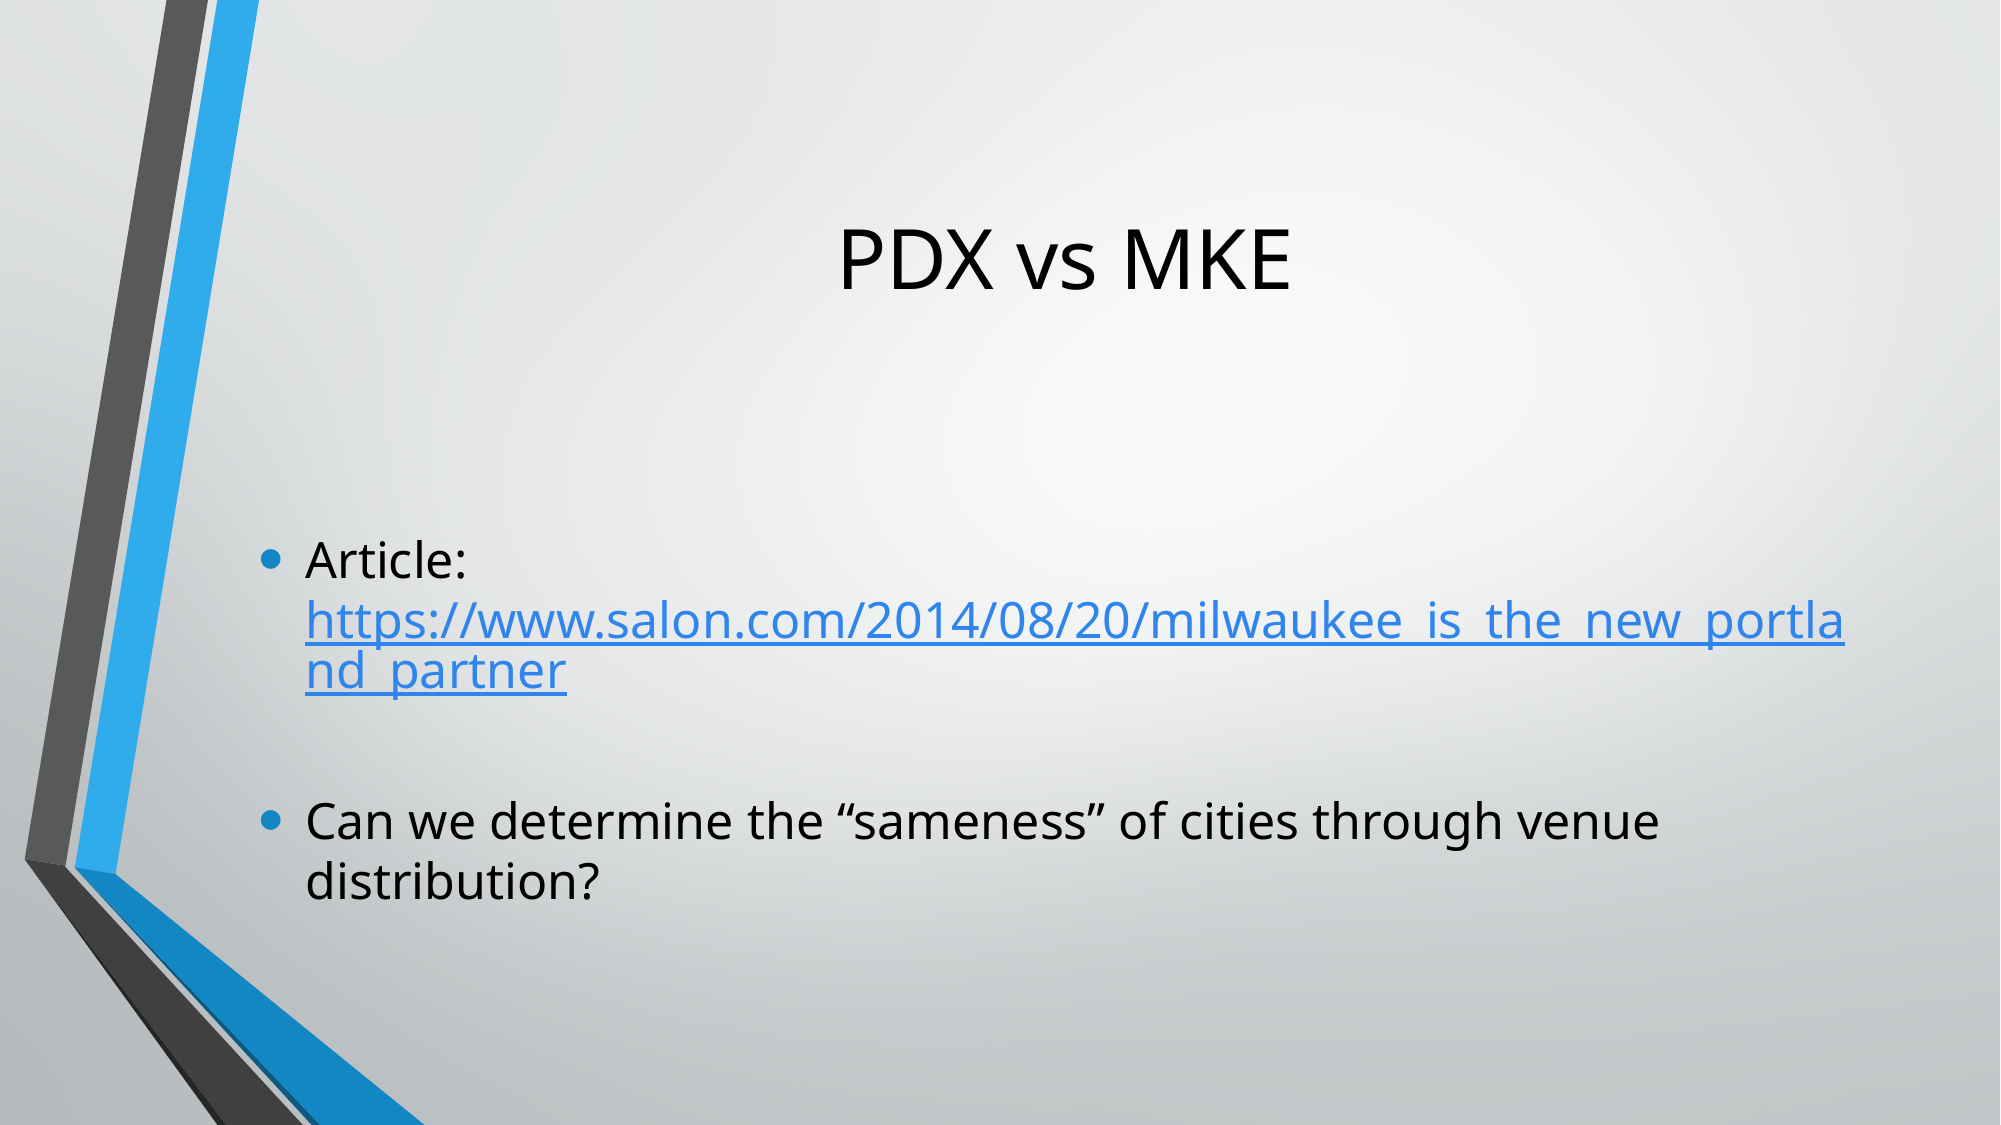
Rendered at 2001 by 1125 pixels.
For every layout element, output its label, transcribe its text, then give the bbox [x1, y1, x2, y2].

list Article: https://www.salon.com/2014/08/20/milwaukee_is_the_new_portland_partner Can we determine the “sameness” of cities through venue distribution? [243, 437, 1887, 950]
title PDX vs MKE [243, 112, 1887, 400]
